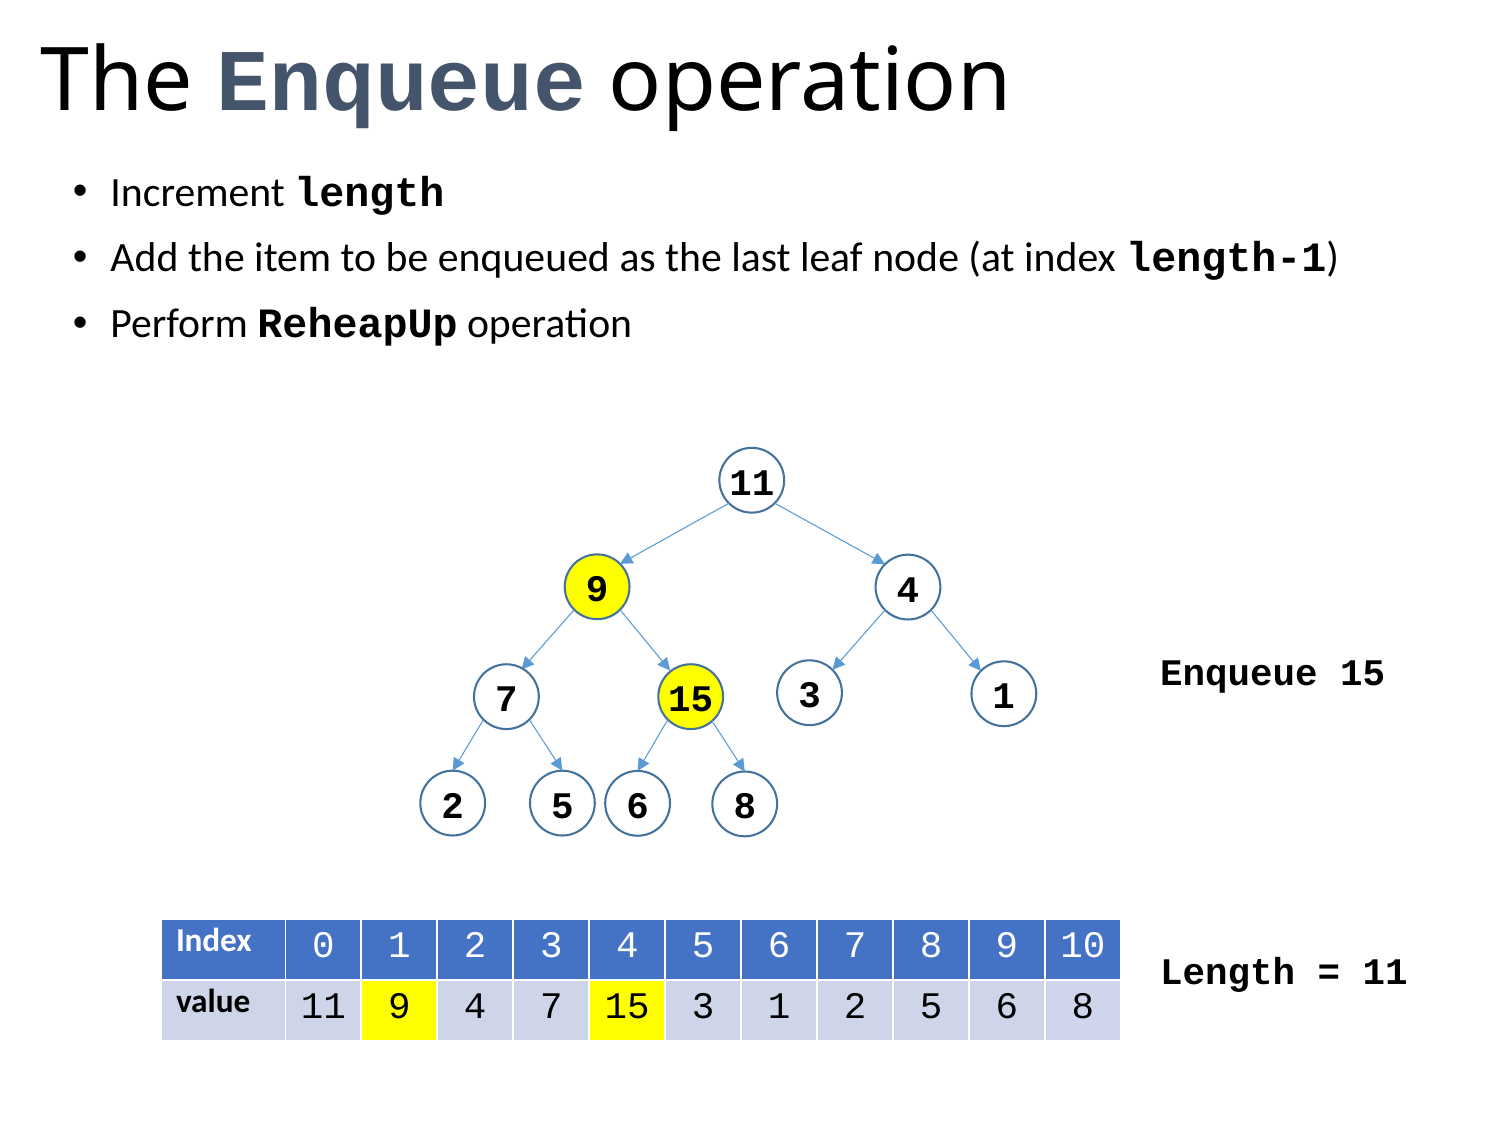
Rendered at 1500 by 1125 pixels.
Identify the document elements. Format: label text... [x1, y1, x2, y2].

table_header 2 [438, 920, 512, 979]
title The Enqueue operation [25, 26, 1469, 138]
text_box Enqueue 15 [1145, 640, 1424, 701]
table_header Index [162, 920, 285, 979]
table_cell 2 [818, 981, 892, 1040]
table_cell 11 [286, 981, 360, 1040]
table_cell 1 [742, 981, 816, 1040]
table_cell 5 [894, 981, 968, 1040]
table_header 7 [818, 920, 892, 979]
table_cell 6 [970, 981, 1044, 1040]
table_cell 7 [514, 981, 588, 1040]
table_header 6 [742, 920, 816, 979]
table_header 0 [286, 920, 360, 979]
table_cell 9 [362, 981, 436, 1040]
text_box Length = 11 [1145, 940, 1424, 1000]
table_cell 8 [1046, 981, 1120, 1040]
table_header 3 [514, 920, 588, 979]
table_cell 3 [666, 981, 740, 1040]
table_header 8 [894, 920, 968, 979]
table_header 5 [666, 920, 740, 979]
list Increment length Add the item to be enqueued as the last leaf node (at index length-1) Perform ReheapUp operation [57, 162, 1468, 514]
table_header 4 [590, 920, 664, 979]
table_header 1 [362, 920, 436, 979]
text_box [420, 447, 1037, 837]
table_header 10 [1046, 920, 1120, 979]
table_header 9 [970, 920, 1044, 979]
table_cell 4 [438, 981, 512, 1040]
table_cell value [162, 981, 285, 1040]
table_cell 15 [590, 981, 664, 1040]
